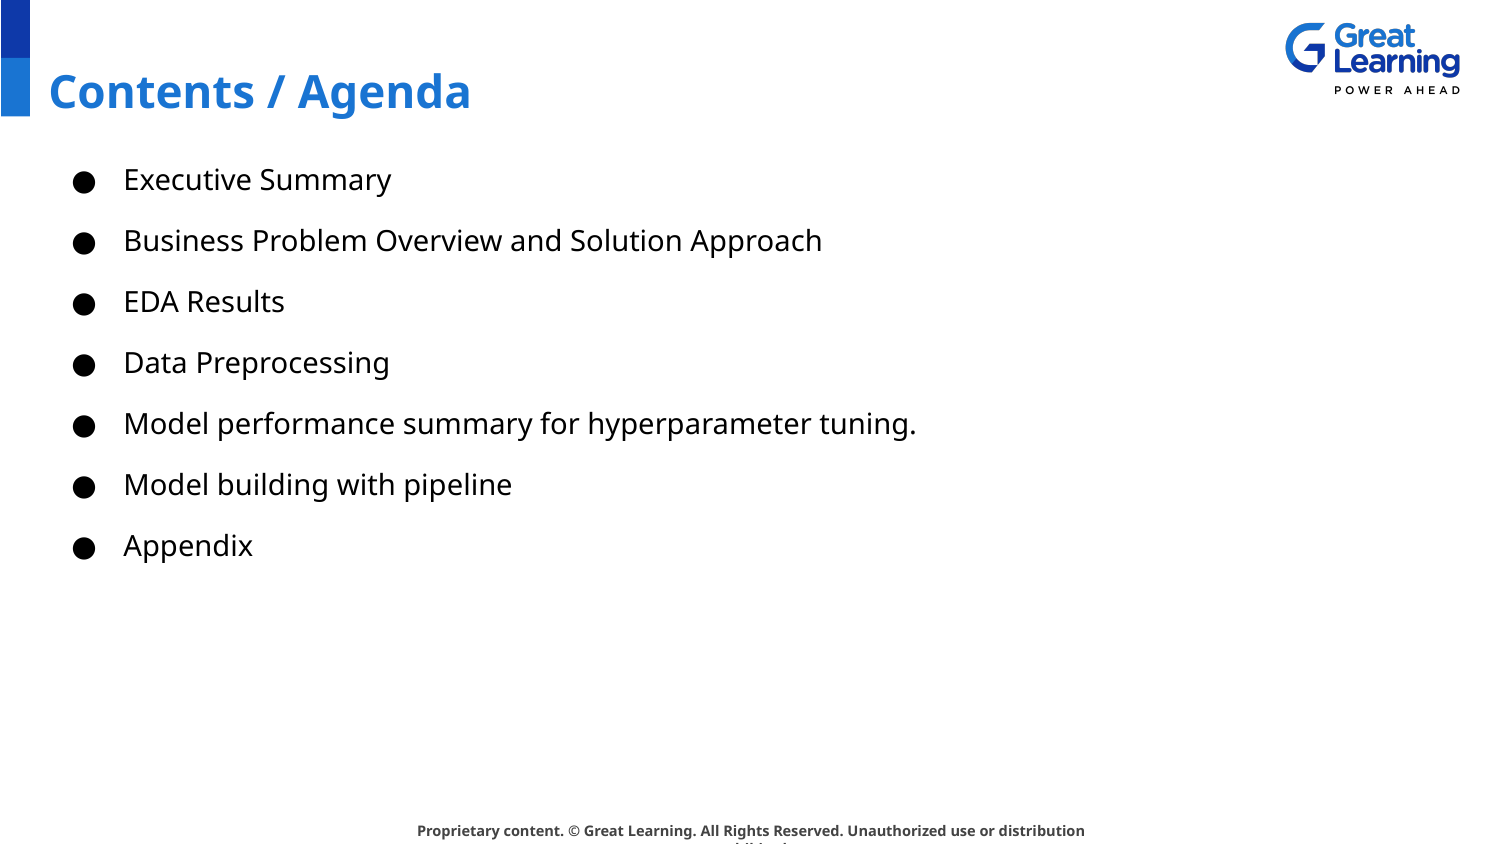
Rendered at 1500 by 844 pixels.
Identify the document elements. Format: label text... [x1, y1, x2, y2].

picture [1258, 11, 1487, 106]
list Executive Summary Business Problem Overview and Solution Approach EDA Results Data Preprocessing Model performance summary for hyperparameter tuning. Model building with pipeline Appendix [33, 141, 1449, 750]
title Contents / Agenda [33, 47, 1431, 141]
